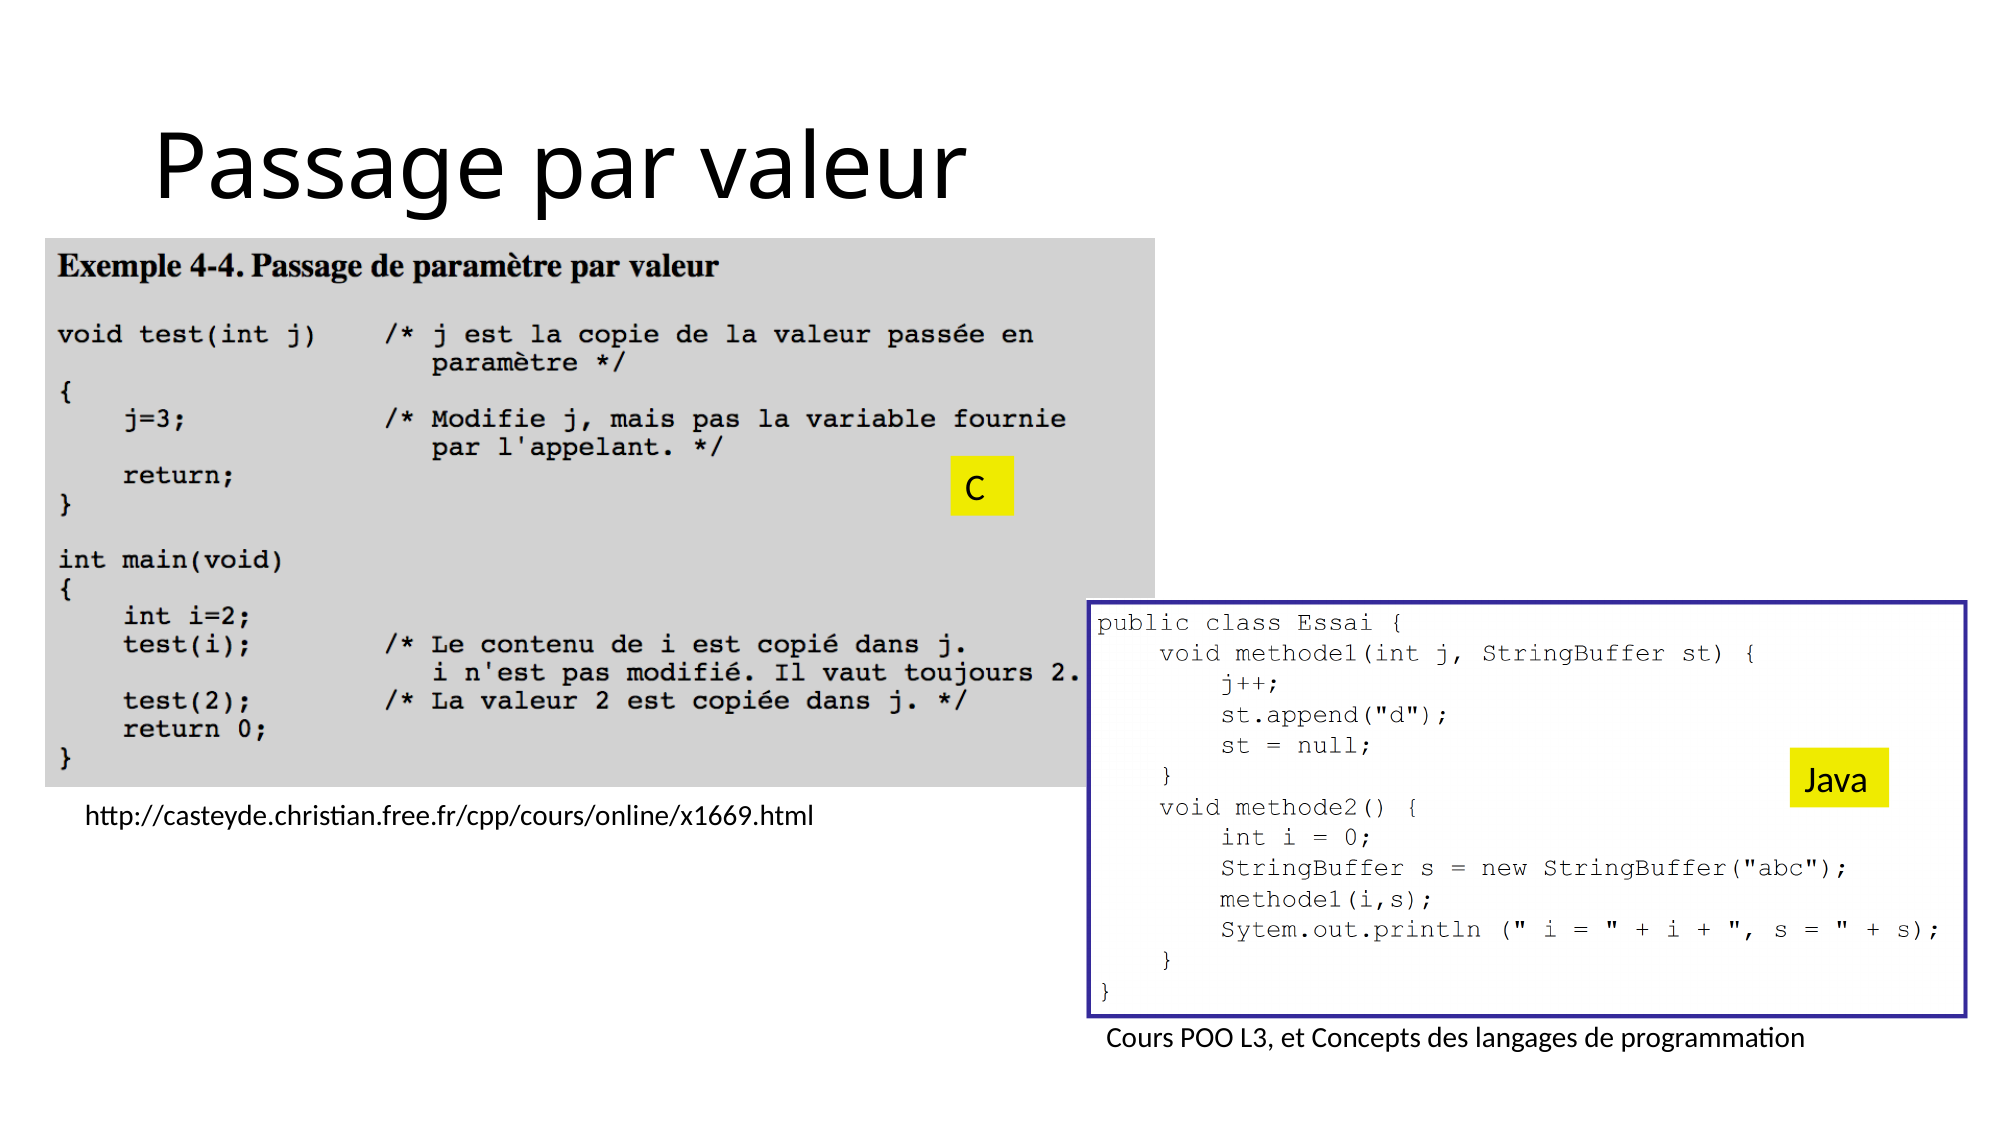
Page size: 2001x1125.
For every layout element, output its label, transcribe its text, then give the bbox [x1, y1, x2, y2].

text_box Cours POO L3, et Concepts des langages de programmation [1091, 1019, 1828, 1061]
title Passage par valeur [137, 59, 1863, 278]
text_box http://casteyde.christian.free.fr/cpp/cours/online/x1669.html [70, 788, 830, 839]
picture [45, 238, 1969, 1019]
